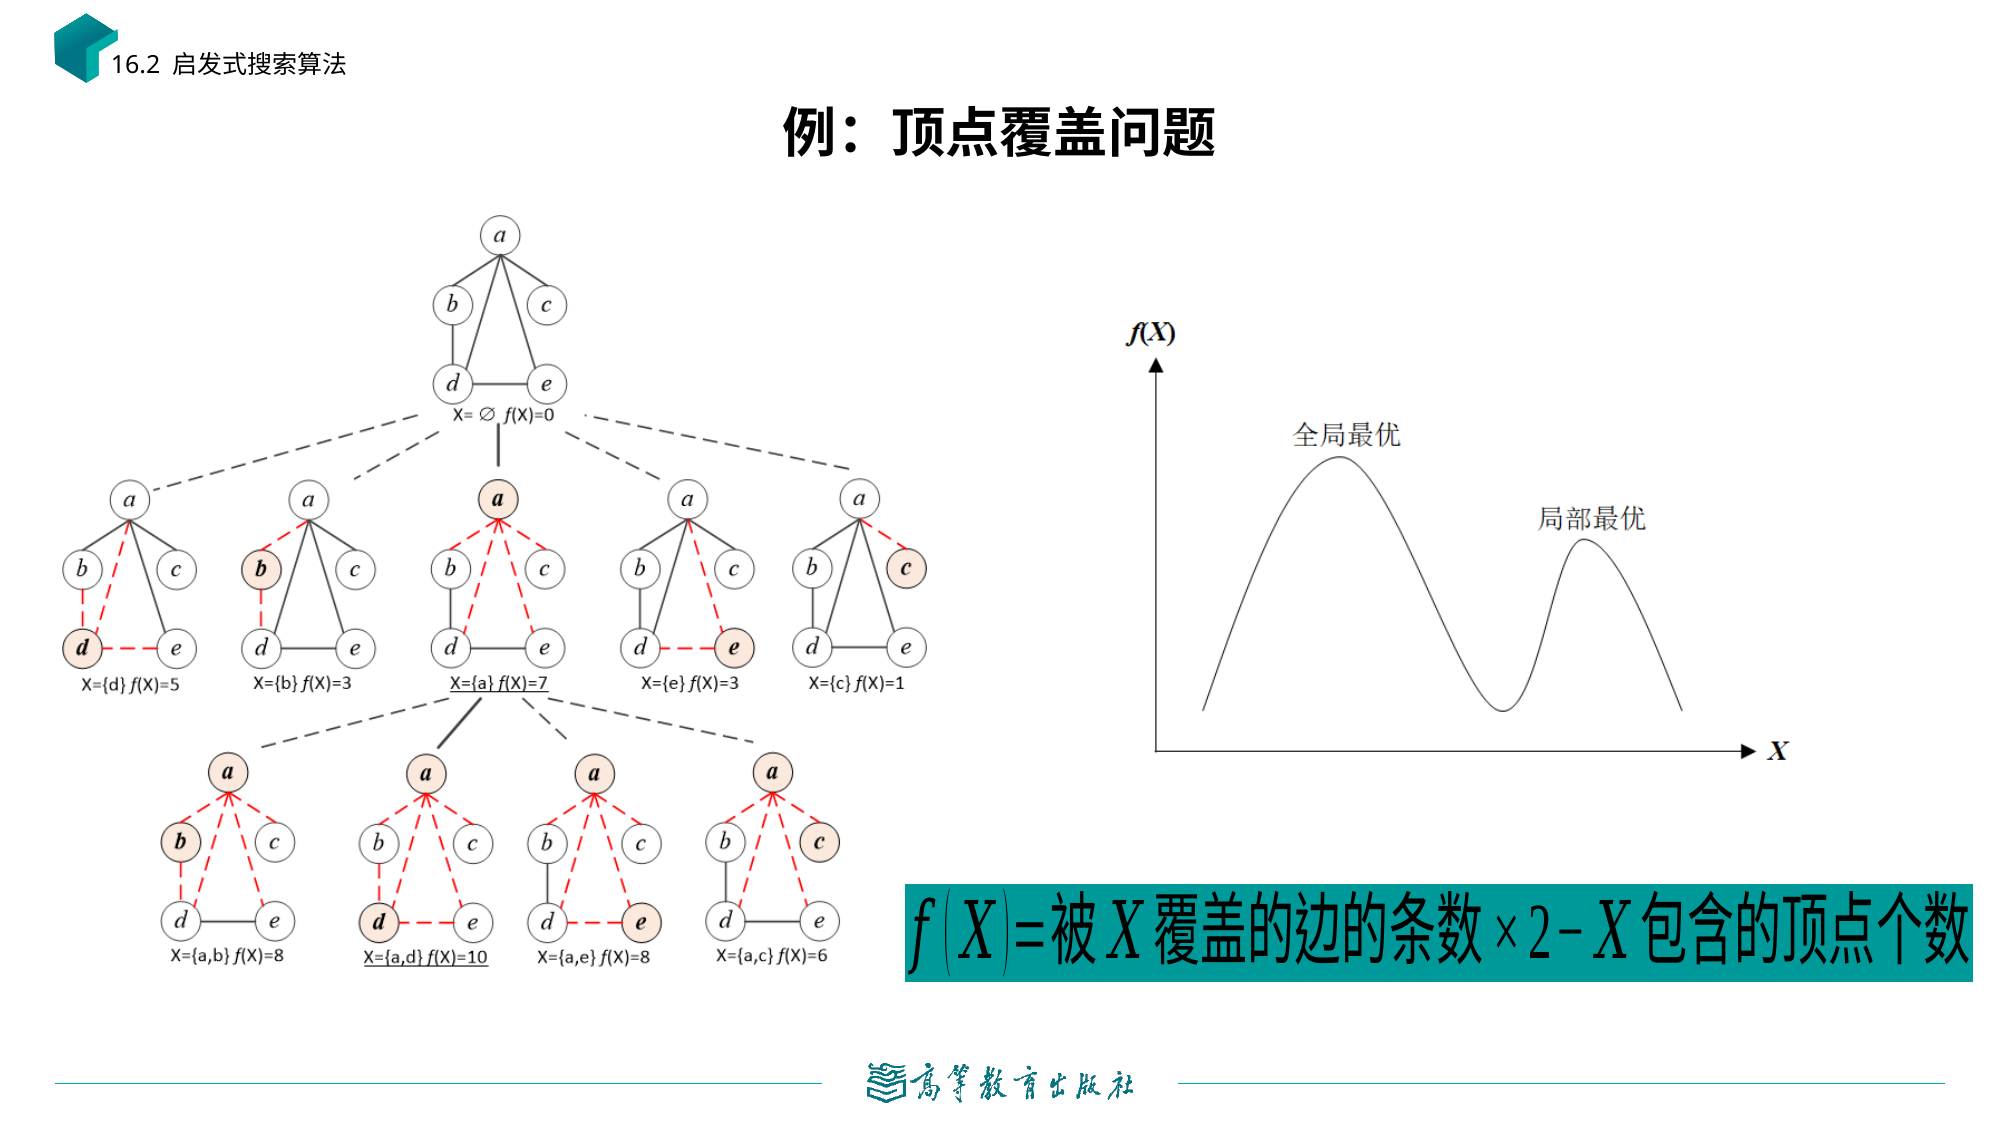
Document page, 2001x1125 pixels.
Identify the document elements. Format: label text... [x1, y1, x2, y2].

picture [1113, 305, 1804, 784]
picture [62, 215, 927, 970]
title 例：顶点覆盖问题 [137, 92, 1863, 178]
picture [867, 1063, 1133, 1103]
subtitle 16.2 启发式搜索算法 [95, 44, 894, 99]
